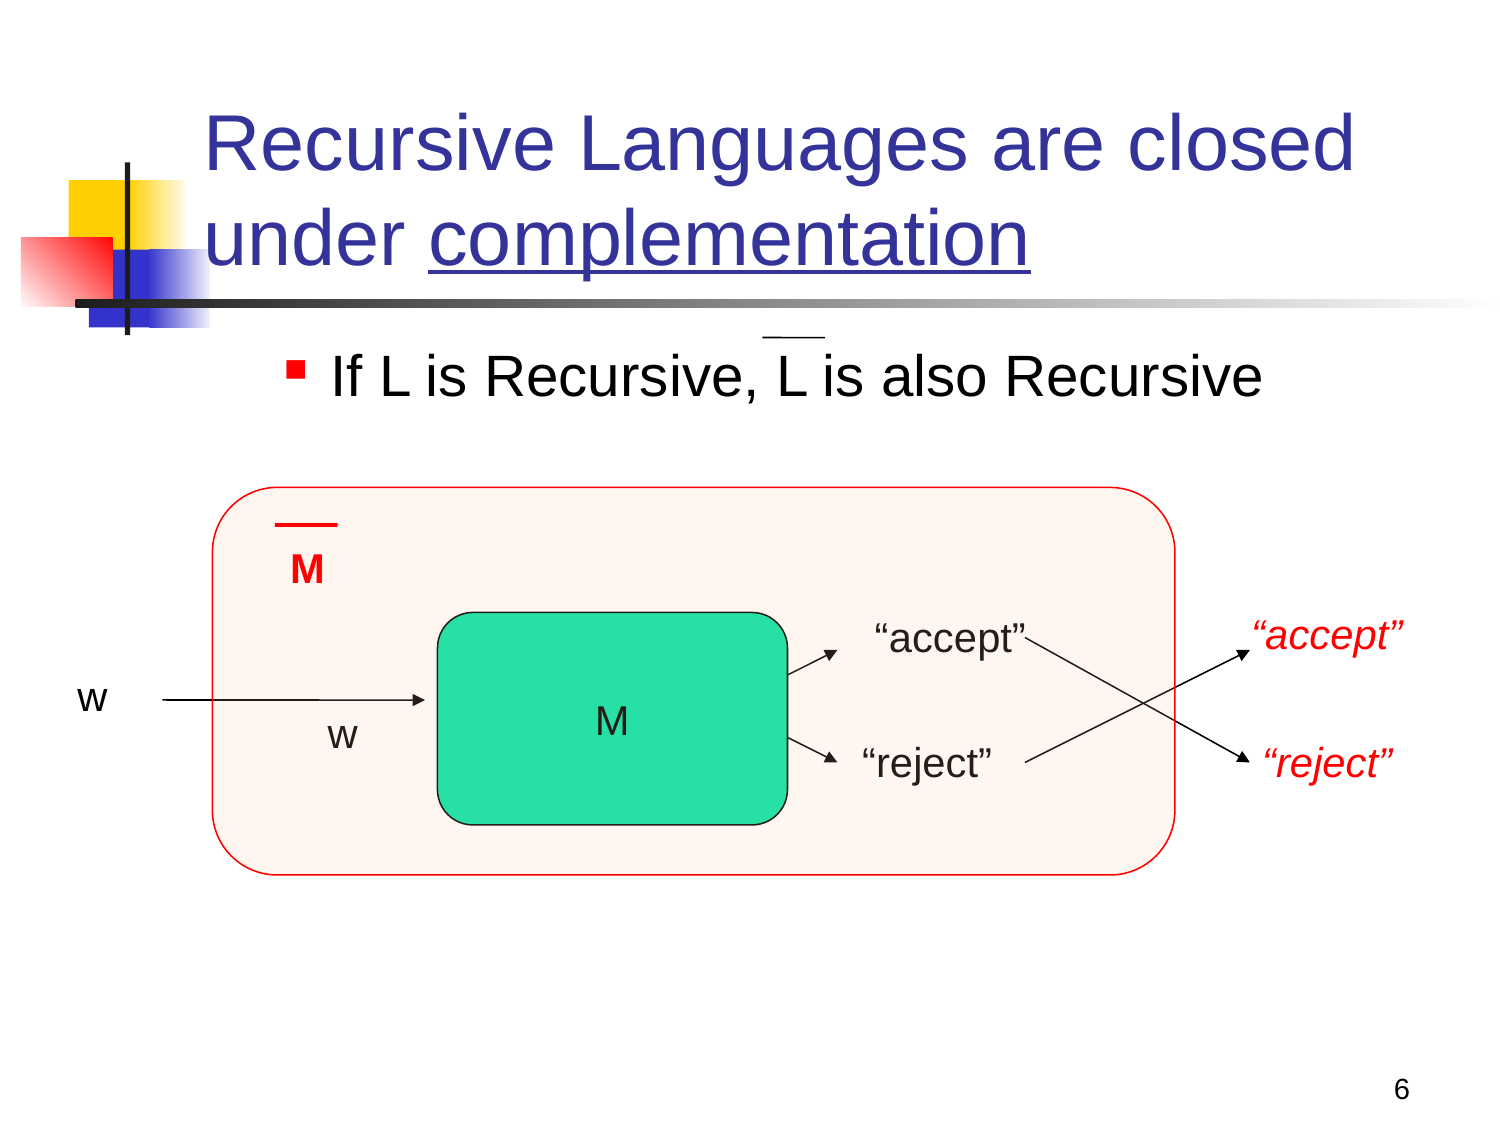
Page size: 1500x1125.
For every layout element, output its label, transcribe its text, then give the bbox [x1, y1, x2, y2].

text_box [1179, 599, 1418, 794]
text_box w [62, 662, 123, 728]
list If L is Recursive, L is also Recursive [193, 330, 1470, 1007]
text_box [212, 487, 1176, 876]
title Recursive Languages are closed under complementation [188, 101, 1468, 289]
slide_number 6 [1112, 1037, 1426, 1113]
